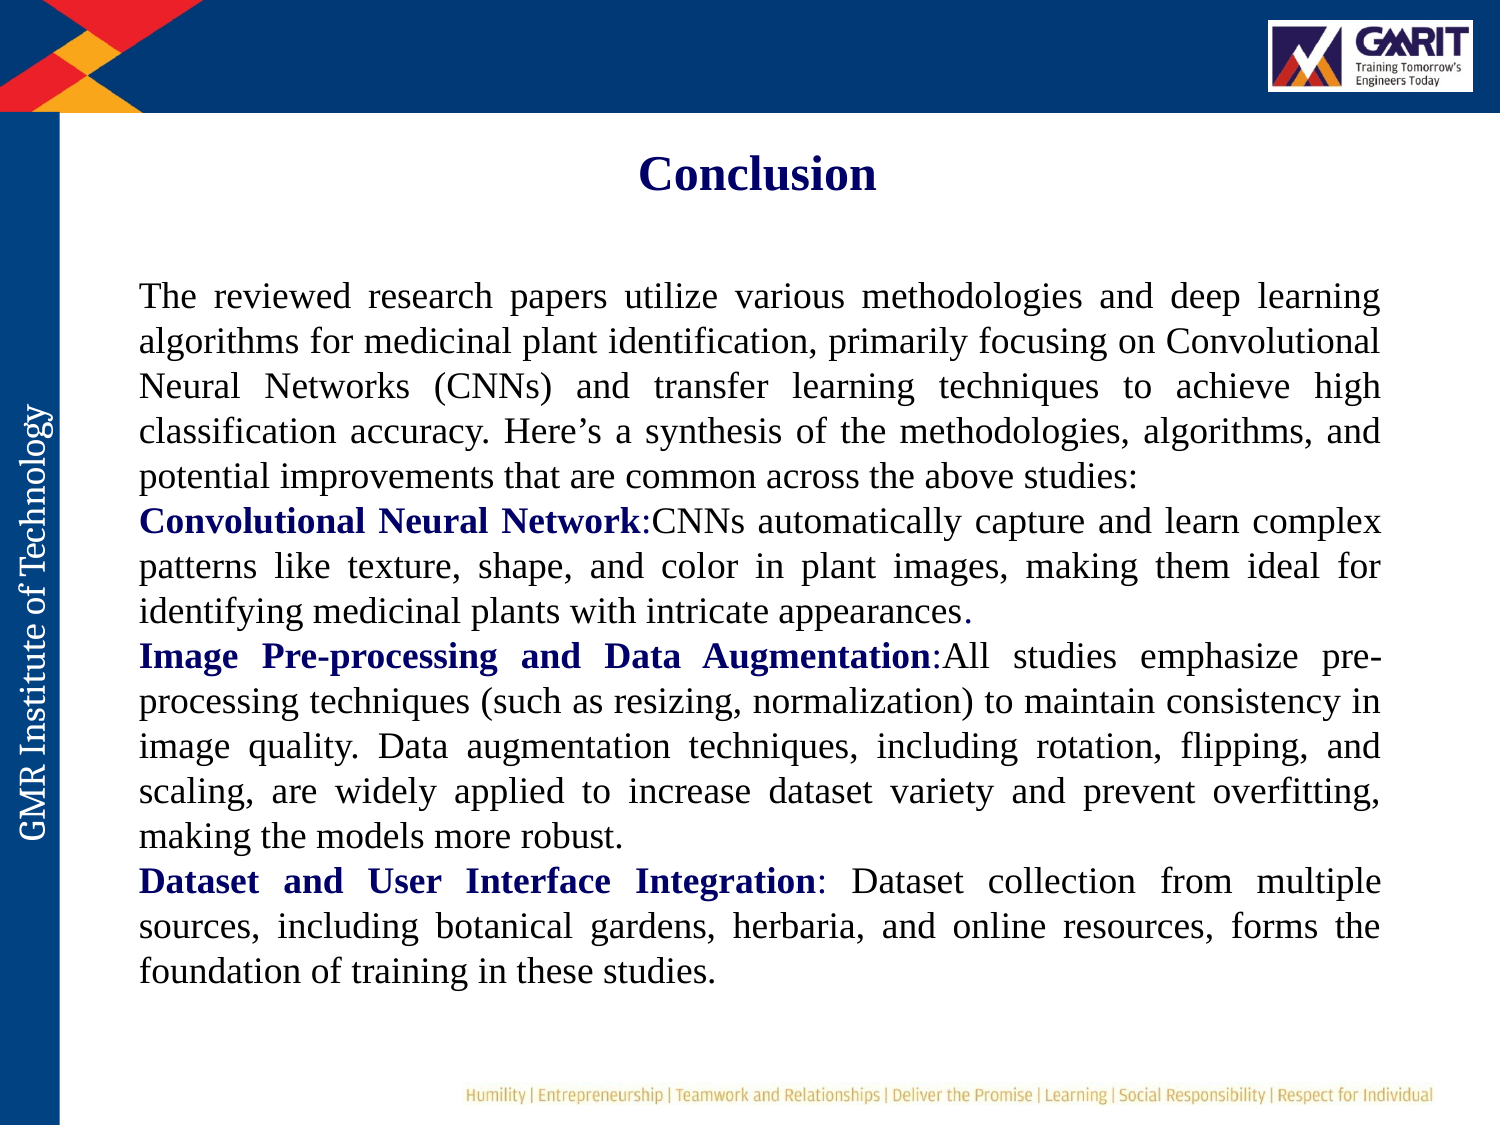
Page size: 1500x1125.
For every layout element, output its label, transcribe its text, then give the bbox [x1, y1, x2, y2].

picture [462, 1082, 1438, 1107]
text_box Conclusion [623, 133, 899, 208]
text_box [561, 133, 995, 209]
text_box The reviewed research papers utilize various methodologies and deep learning algorithms for medicinal plant identification, primarily focusing on Convolutional Neural Networks (CNNs) and transfer learning techniques to achieve high classification accuracy. Here’s a synthesis of the methodologies, algorithms, and potential improvements that are common across the above studies: Convolutional Neural Network:CNNs automatically capture and learn complex patterns like texture, shape, and color in plant images, making them ideal for identifying medicinal plants with intricate appearances. Image Pre-processing and Data Augmentation:All studies emphasize pre-processing techniques (such as resizing, normalization) to maintain consistency in image quality. Data augmentation techniques, including rotation, flipping, and scaling, are widely applied to increase dataset variety and prevent overfitting, making the models more robust. Dataset and User Interface Integration: Dataset collection from multiple sources, including botanical gardens, herbaria, and online resources, forms the foundation of training in these studies. [124, 263, 1398, 999]
picture [0, 0, 1500, 113]
